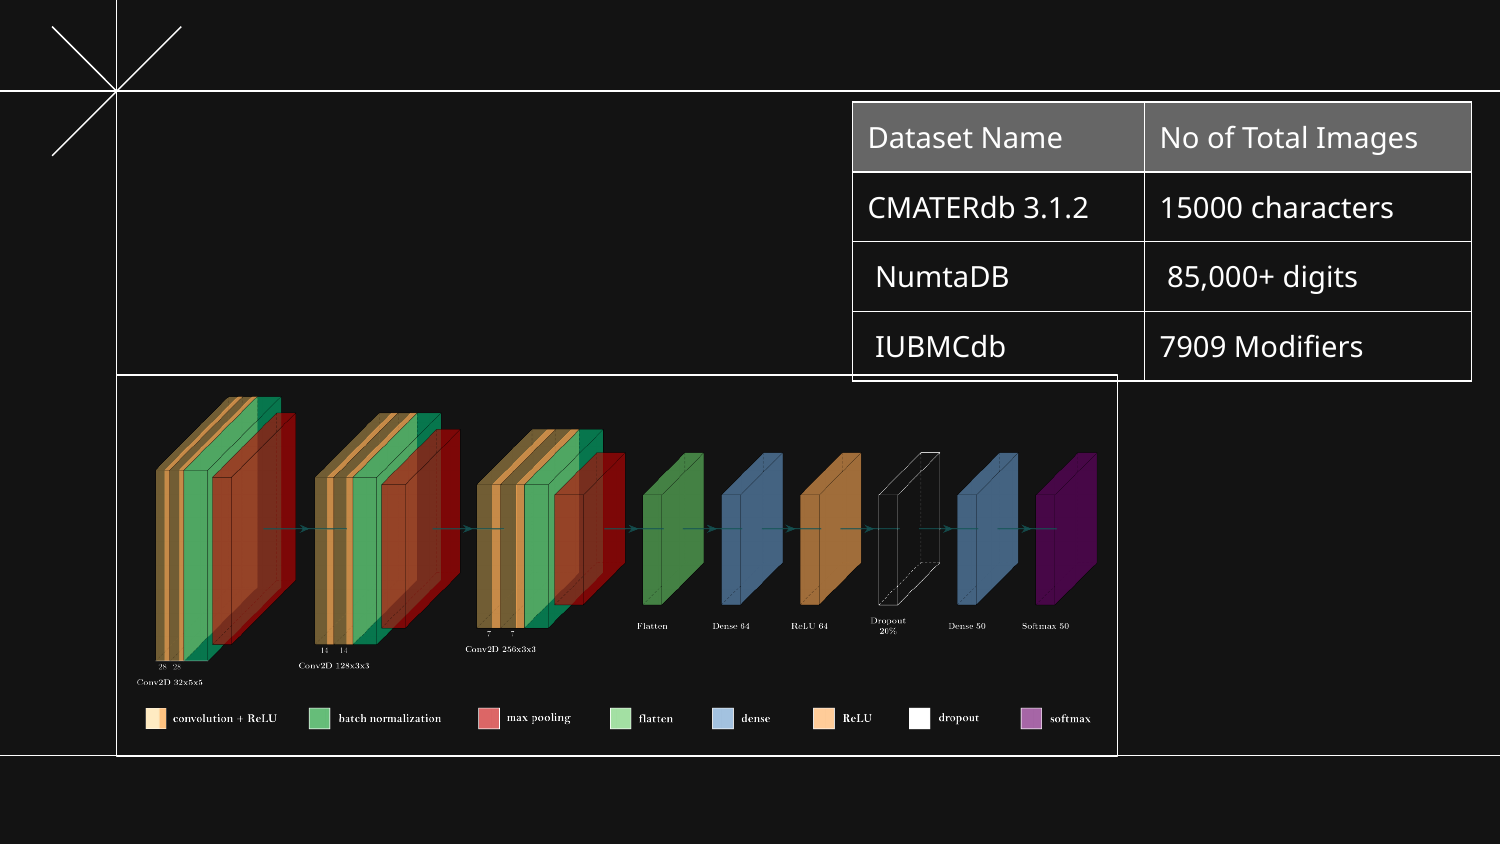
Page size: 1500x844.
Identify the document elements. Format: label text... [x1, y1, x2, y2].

table_cell NumtaDB [853, 242, 1144, 311]
table_cell 85,000+ digits [1145, 242, 1471, 311]
picture [117, 375, 1117, 756]
table_cell 7909 Modifiers [1145, 312, 1471, 380]
table_cell 15000 characters [1145, 173, 1471, 241]
table_header Dataset Name [853, 103, 1144, 171]
table_cell IUBMCdb [853, 312, 1144, 380]
table_header No of Total Images [1145, 103, 1471, 171]
table_cell CMATERdb 3.1.2 [853, 173, 1144, 241]
